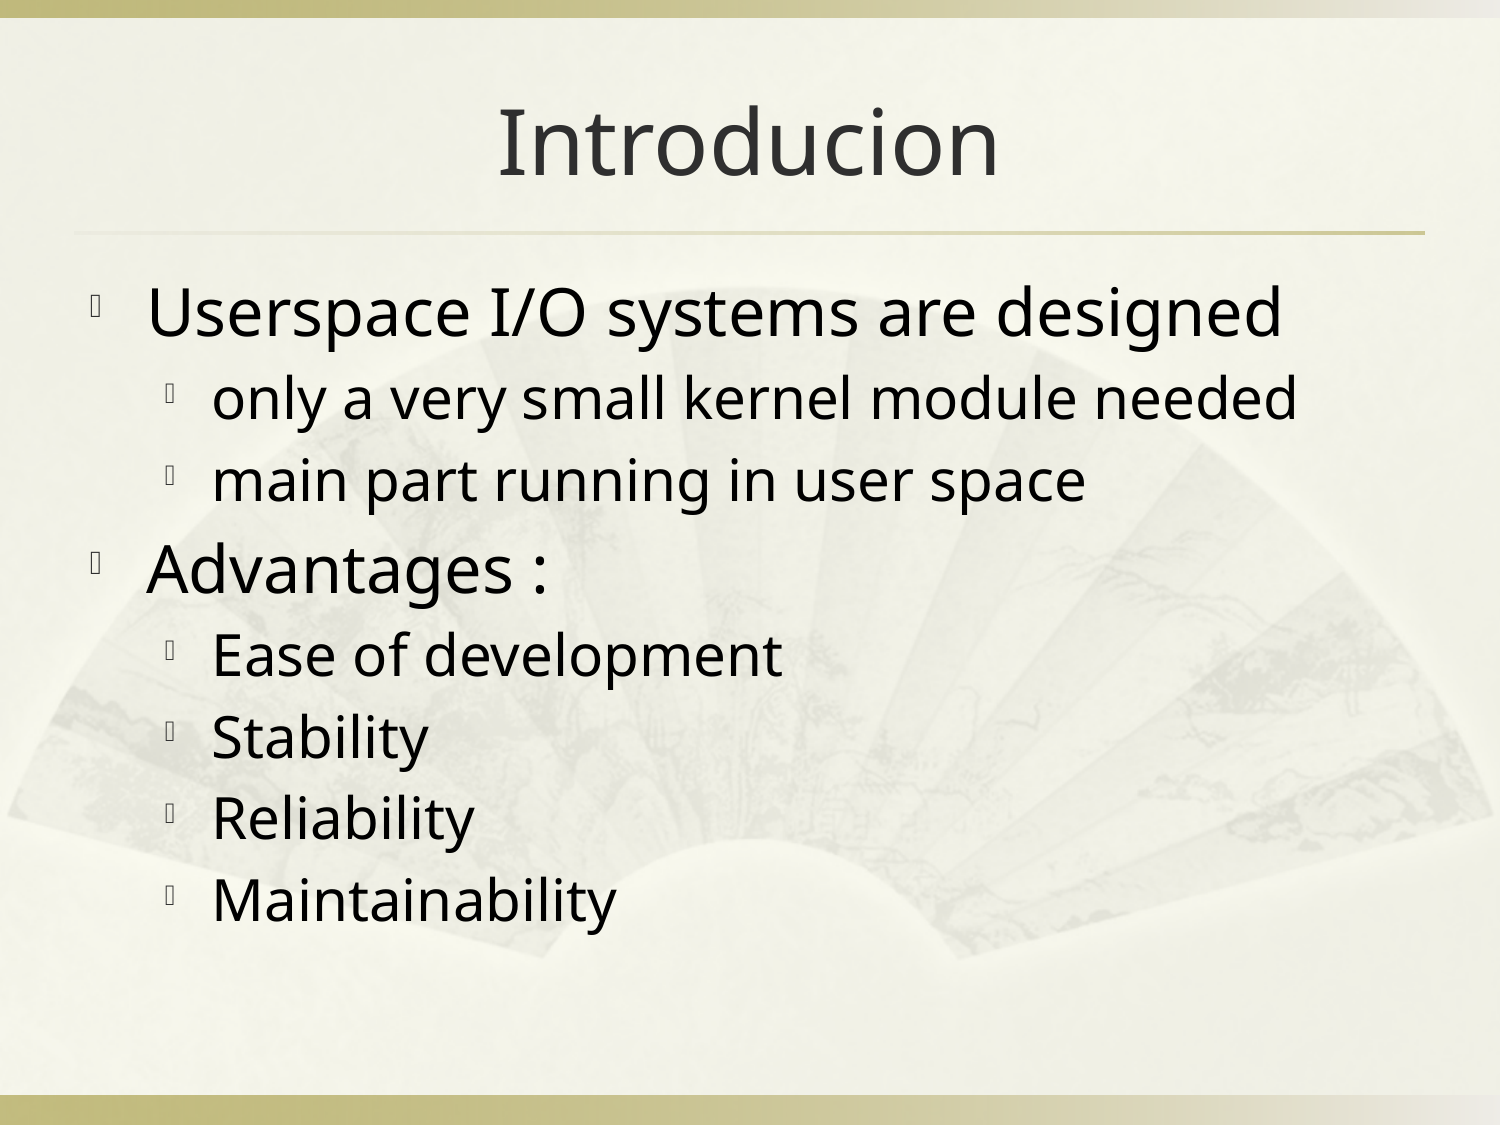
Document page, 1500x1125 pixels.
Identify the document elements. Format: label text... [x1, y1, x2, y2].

title Introducion [75, 45, 1425, 233]
list Userspace I/O systems are designed only a very small kernel module needed main part running in user space Advantages : Ease of development Stability Reliability Maintainability [75, 262, 1425, 1032]
